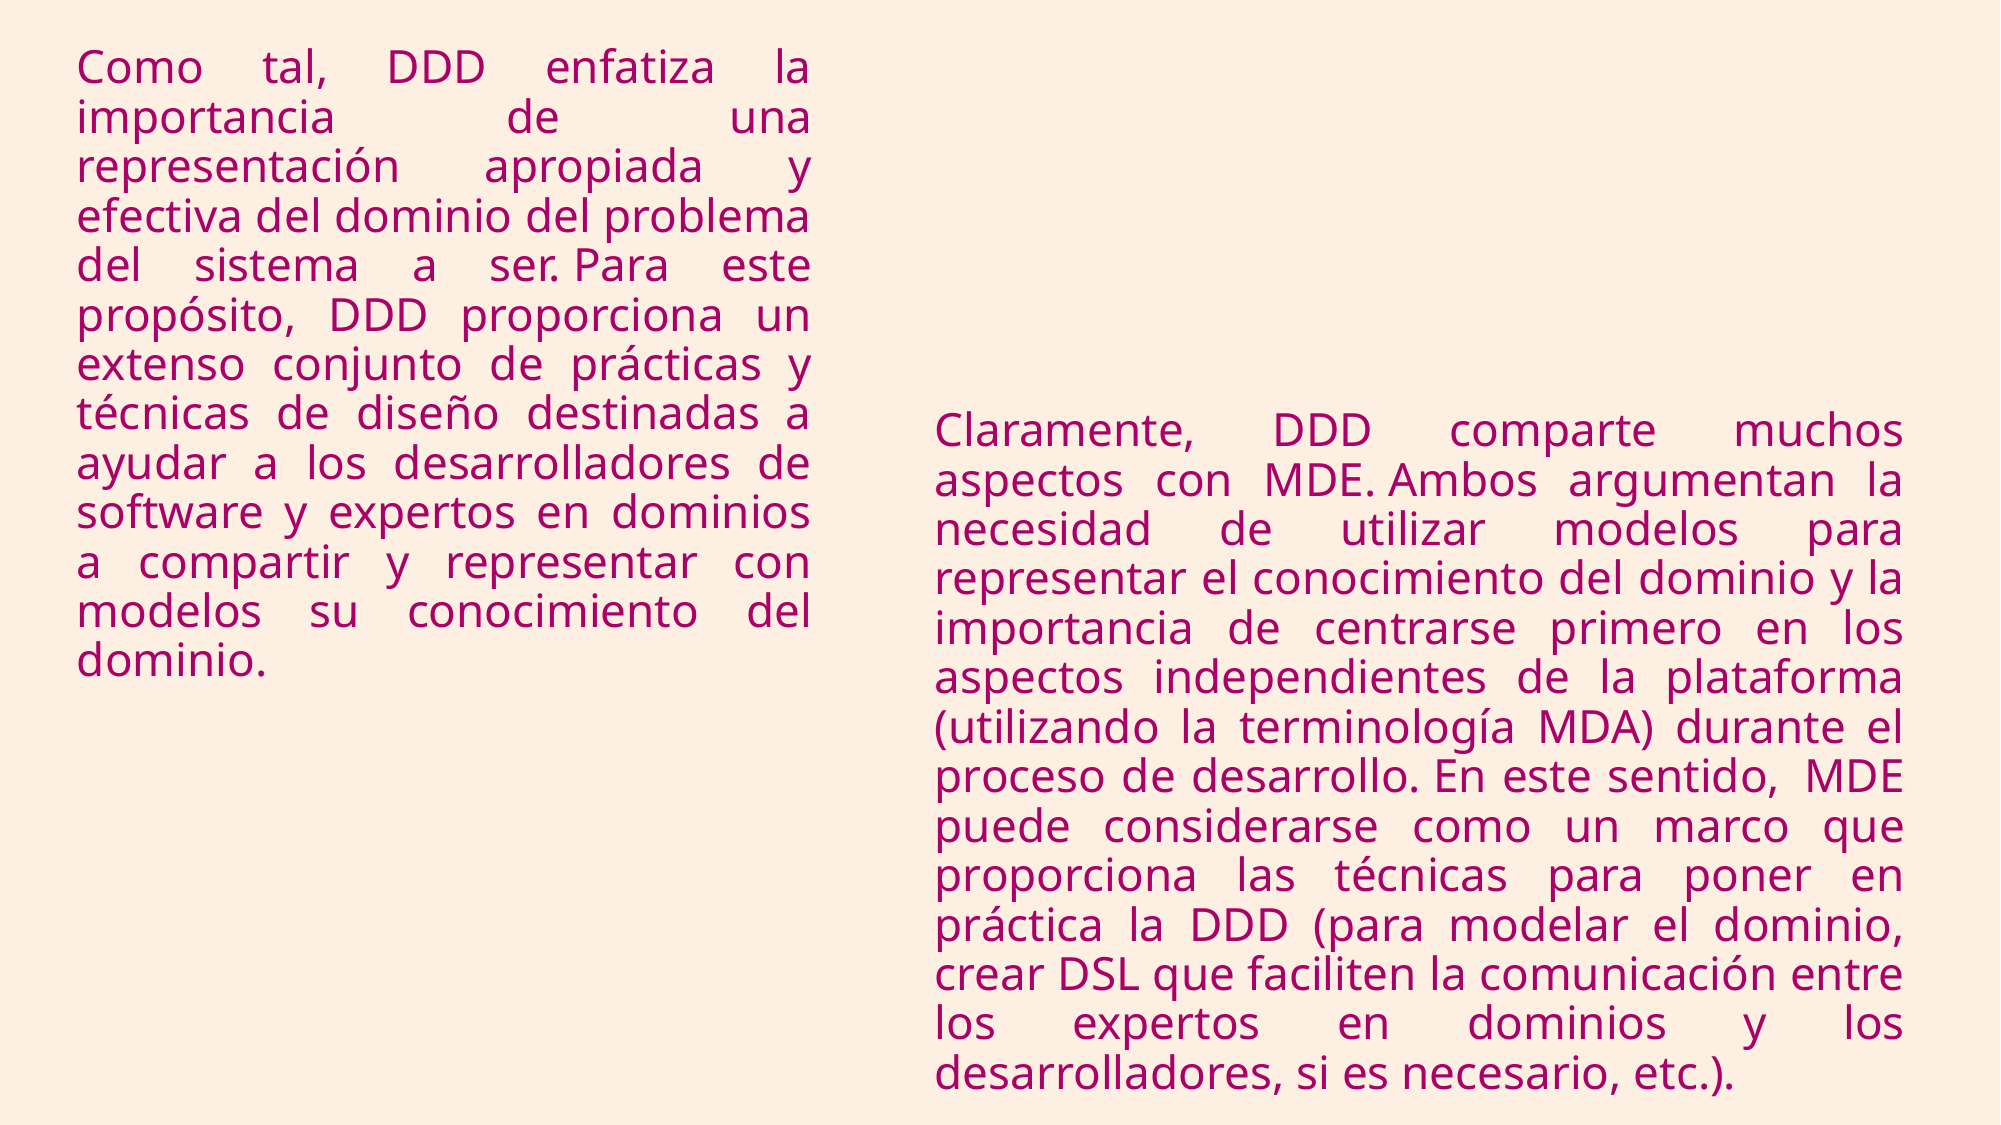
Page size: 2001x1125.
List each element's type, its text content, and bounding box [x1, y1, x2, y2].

text_box Claramente, DDD comparte muchos aspectos con MDE. Ambos argumentan la necesidad de utilizar modelos para representar el conocimiento del dominio y la importancia de centrarse primero en los aspectos independientes de la plataforma (utilizando la terminología MDA) durante el proceso de desarrollo. En este sentido, MDE puede considerarse como un marco que proporciona las técnicas para poner en práctica la DDD (para modelar el dominio, crear DSL que faciliten la comunicación entre los expertos en dominios y los desarrolladores, si es necesario, etc.). [920, 445, 1920, 1061]
title Como tal, DDD enfatiza la importancia de una representación apropiada y efectiva del dominio del problema del sistema a ser. Para este propósito, DDD proporciona un extenso conjunto de prácticas y técnicas de diseño destinadas a ayudar a los desarrolladores de software y expertos en dominios a compartir y representar con modelos su conocimiento del dominio. [62, 304, 828, 428]
